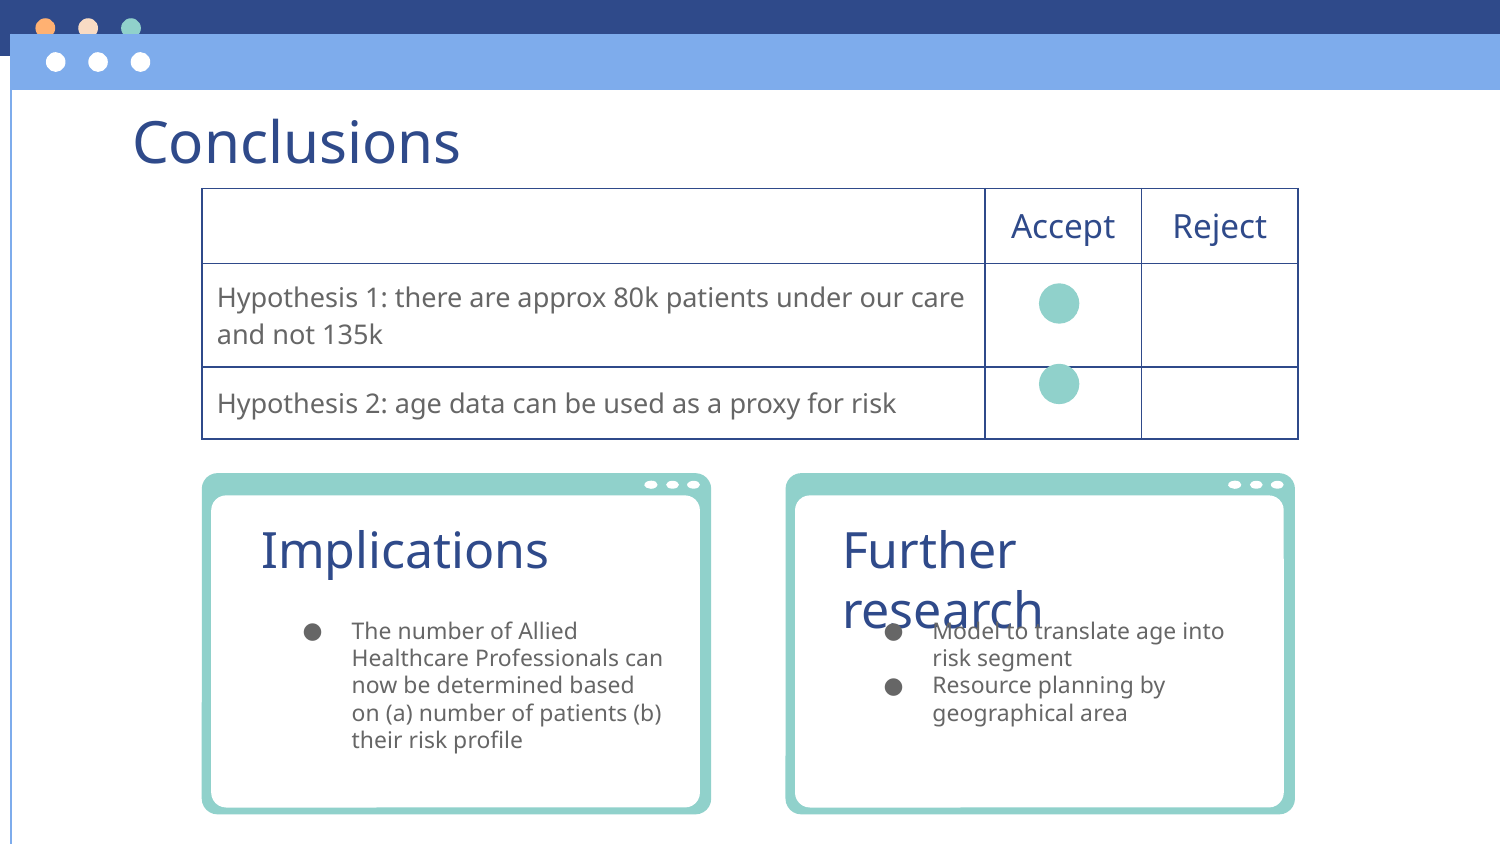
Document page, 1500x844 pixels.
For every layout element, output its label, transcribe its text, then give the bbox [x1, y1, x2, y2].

title Conclusions [117, 90, 1383, 167]
table_cell Hypothesis 2: age data can be used as a proxy for risk [203, 368, 984, 438]
table_header Reject [1142, 189, 1297, 263]
table_header Accept [986, 189, 1141, 263]
text_box [1038, 283, 1080, 324]
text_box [201, 472, 712, 815]
table_cell [1142, 264, 1297, 366]
table_cell [986, 368, 1141, 438]
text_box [785, 472, 1296, 815]
table_header [203, 189, 984, 263]
table_cell [1142, 368, 1297, 438]
table_cell [986, 264, 1141, 366]
text_box [1038, 363, 1080, 405]
table_cell Hypothesis 1: there are approx 80k patients under our care and not 135k [203, 264, 984, 366]
